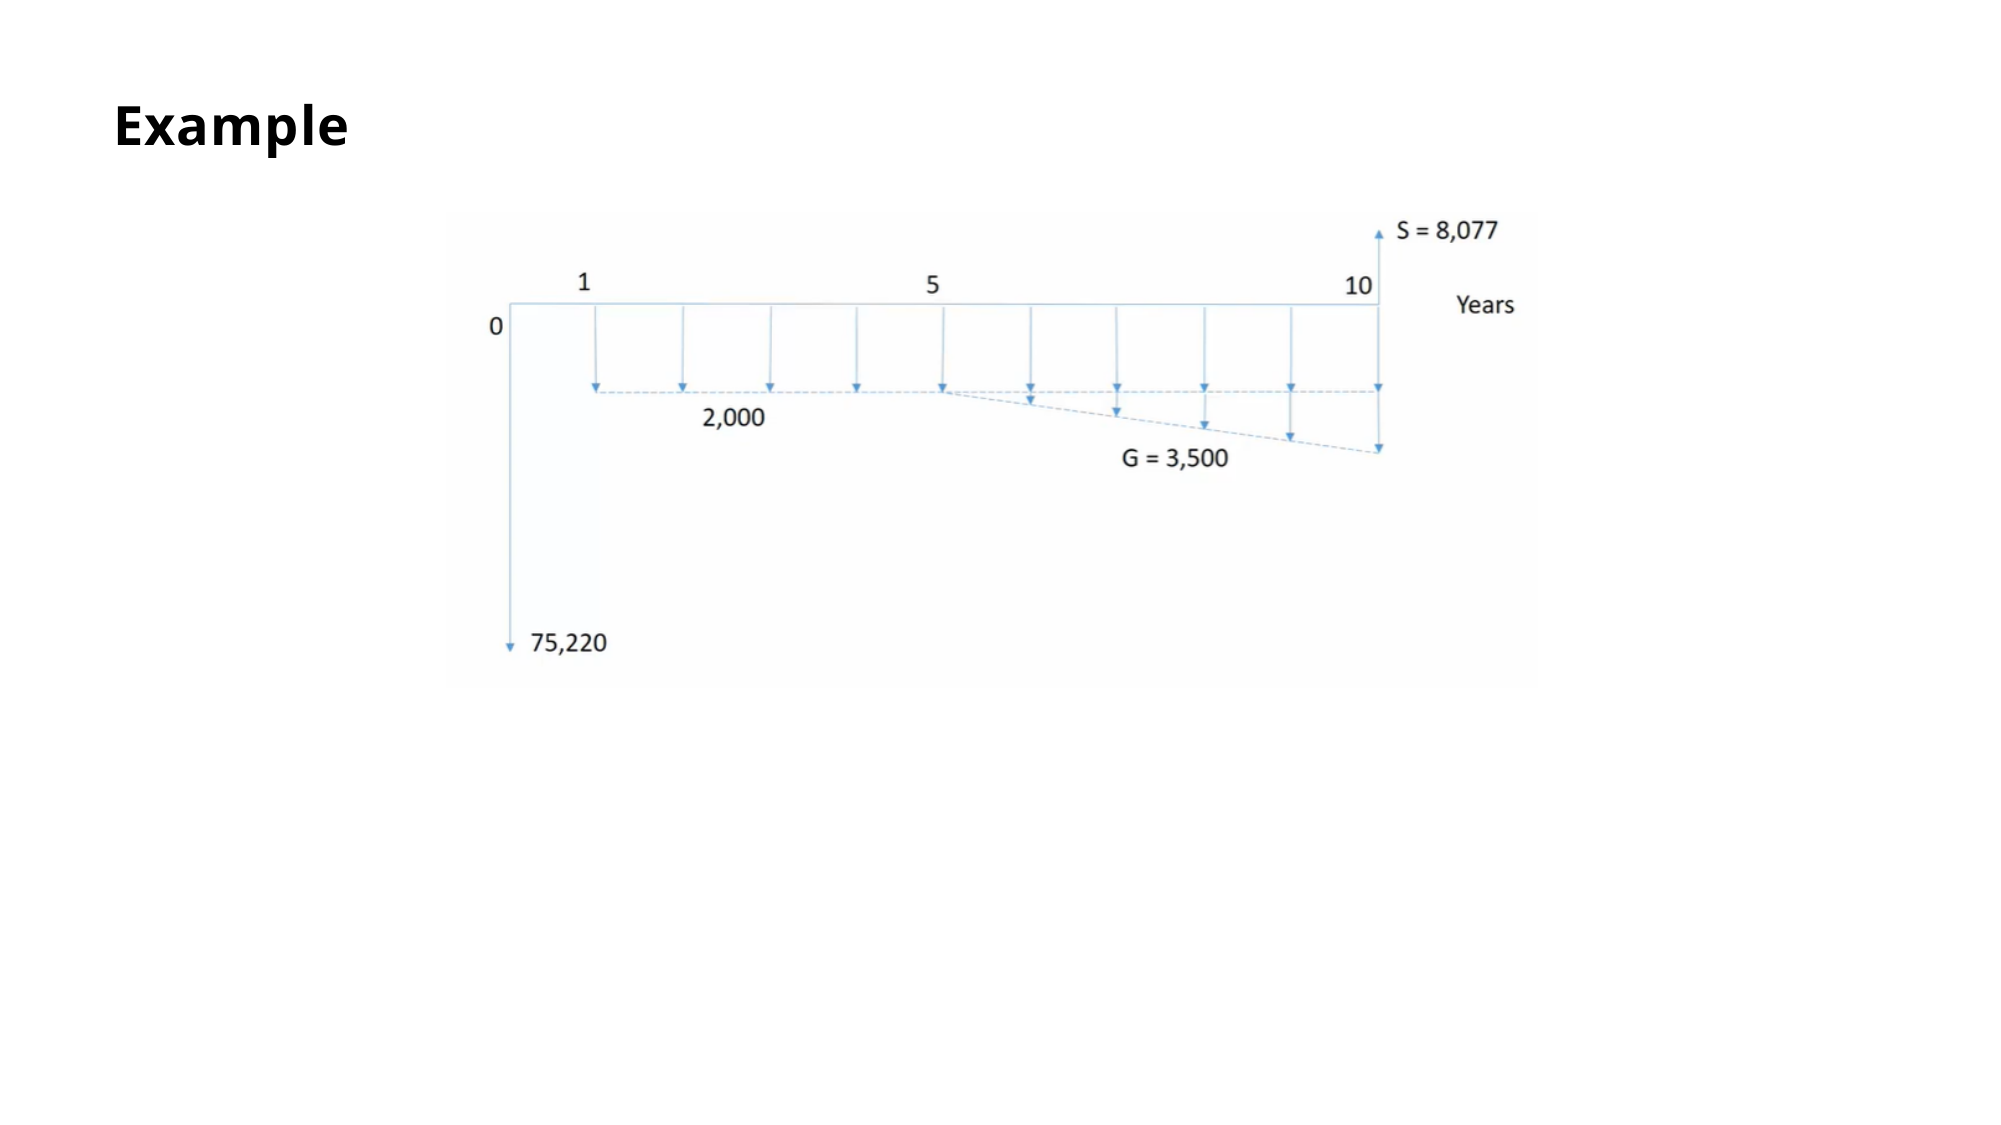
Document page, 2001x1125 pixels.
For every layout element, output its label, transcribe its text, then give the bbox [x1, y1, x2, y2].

picture [446, 212, 1538, 689]
title Example [98, 91, 1886, 195]
